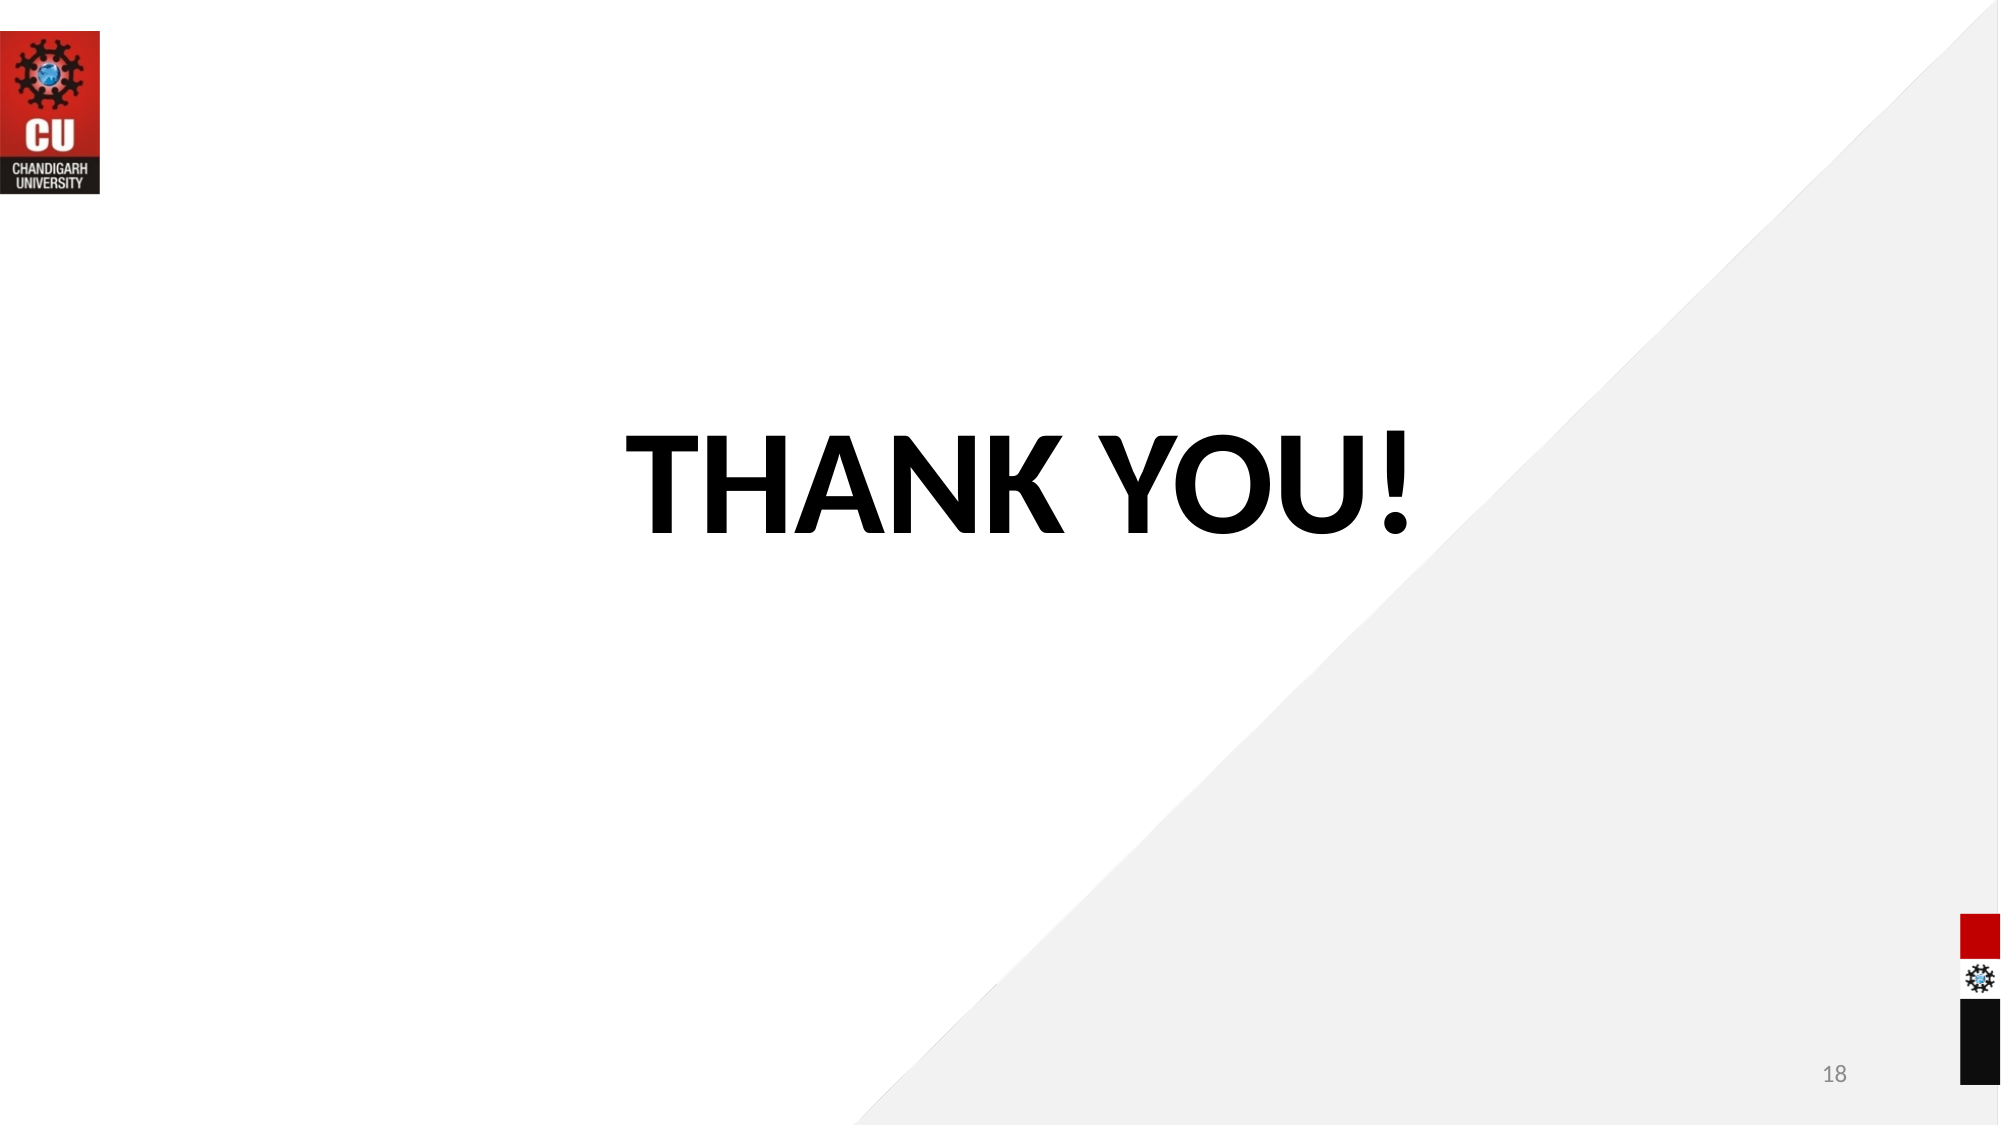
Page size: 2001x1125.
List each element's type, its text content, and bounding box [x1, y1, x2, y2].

text_box THANK YOU! [610, 376, 1638, 572]
slide_number 18 [1412, 1042, 1863, 1103]
picture [0, 0, 2001, 1125]
